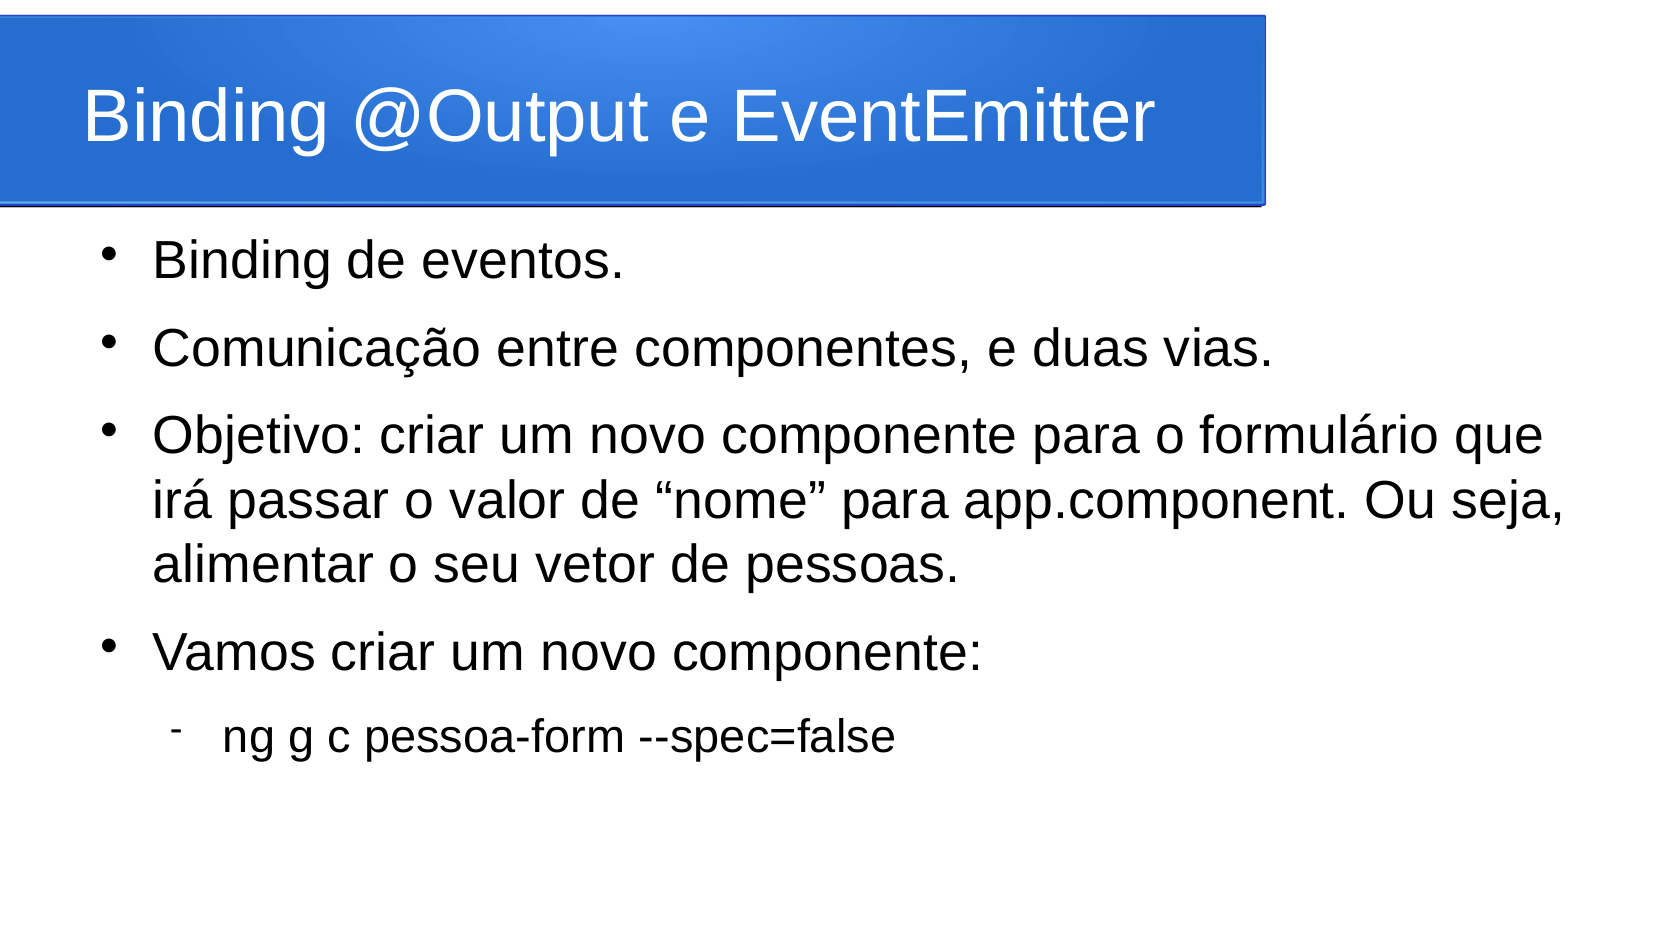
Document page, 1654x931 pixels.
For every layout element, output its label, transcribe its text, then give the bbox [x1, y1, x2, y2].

picture [0, 13, 1269, 211]
text_box Binding de eventos. Comunicação entre componentes, e duas vias. Objetivo: criar um novo componente para o formulário que irá passar o valor de “nome” para app.component. Ou seja, alimentar o seu vetor de pessoas. Vamos criar um novo componente: ng g c pessoa-form --spec=false [82, 224, 1571, 764]
text_box Binding @Output e EventEmitter [82, 35, 1235, 189]
